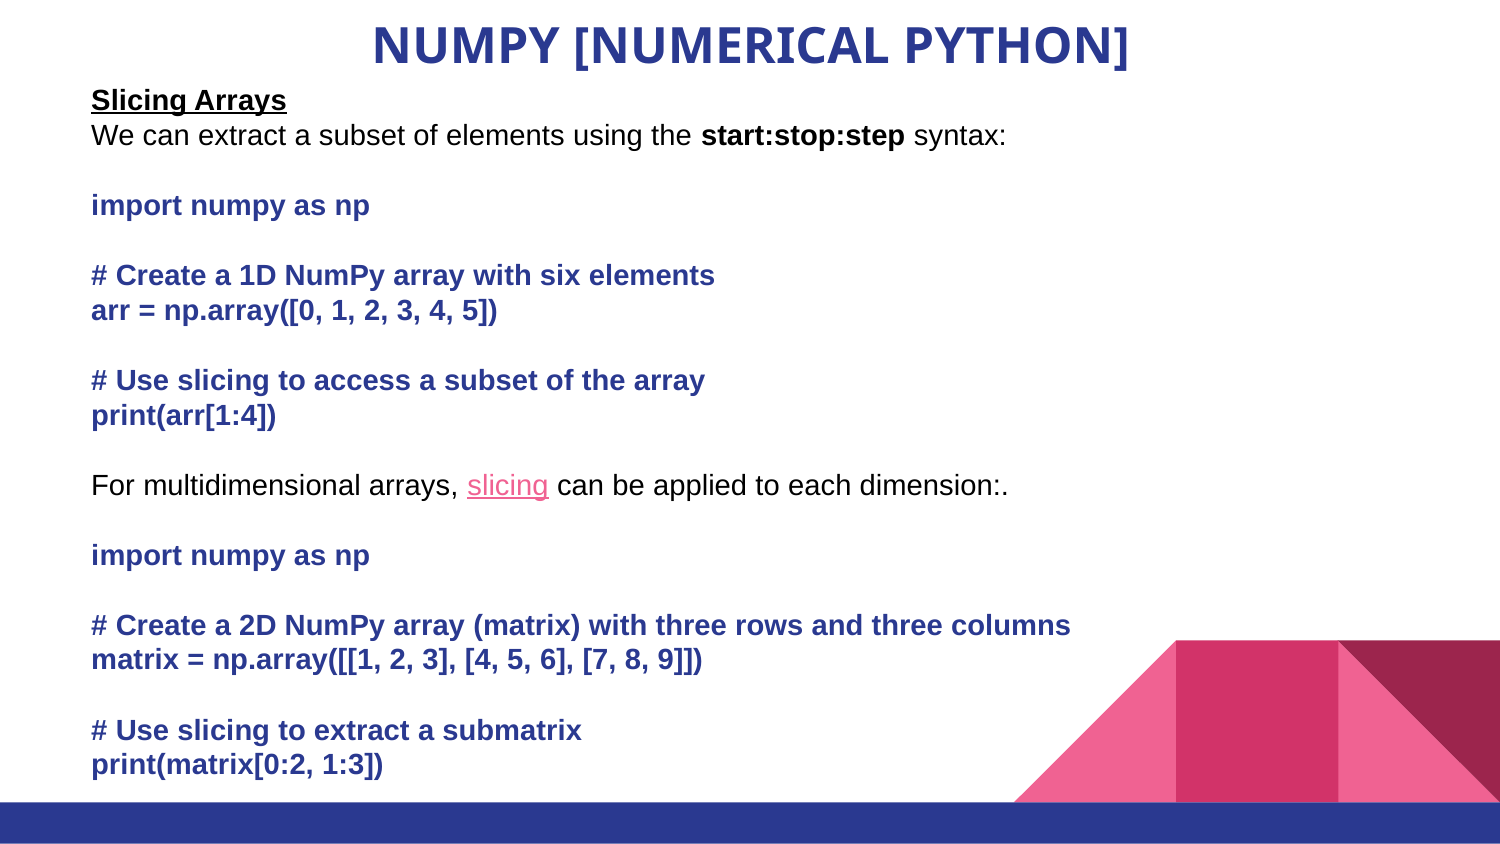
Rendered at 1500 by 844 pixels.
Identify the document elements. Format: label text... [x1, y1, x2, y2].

title NUMPY [NUMERICAL PYTHON] [0, 0, 1500, 85]
text_box Slicing Arrays We can extract a subset of elements using the start:stop:step syntax: import numpy as np # Create a 1D NumPy array with six elements arr = np.array([0, 1, 2, 3, 4, 5]) # Use slicing to access a subset of the array print(arr[1:4]) For multidimensional arrays, slicing can be applied to each dimension:. import numpy as np # Create a 2D NumPy array (matrix) with three rows and three columns matrix = np.array([[1, 2, 3], [4, 5, 6], [7, 8, 9]]) # Use slicing to extract a submatrix print(matrix[0:2, 1:3]) [76, 74, 1404, 789]
